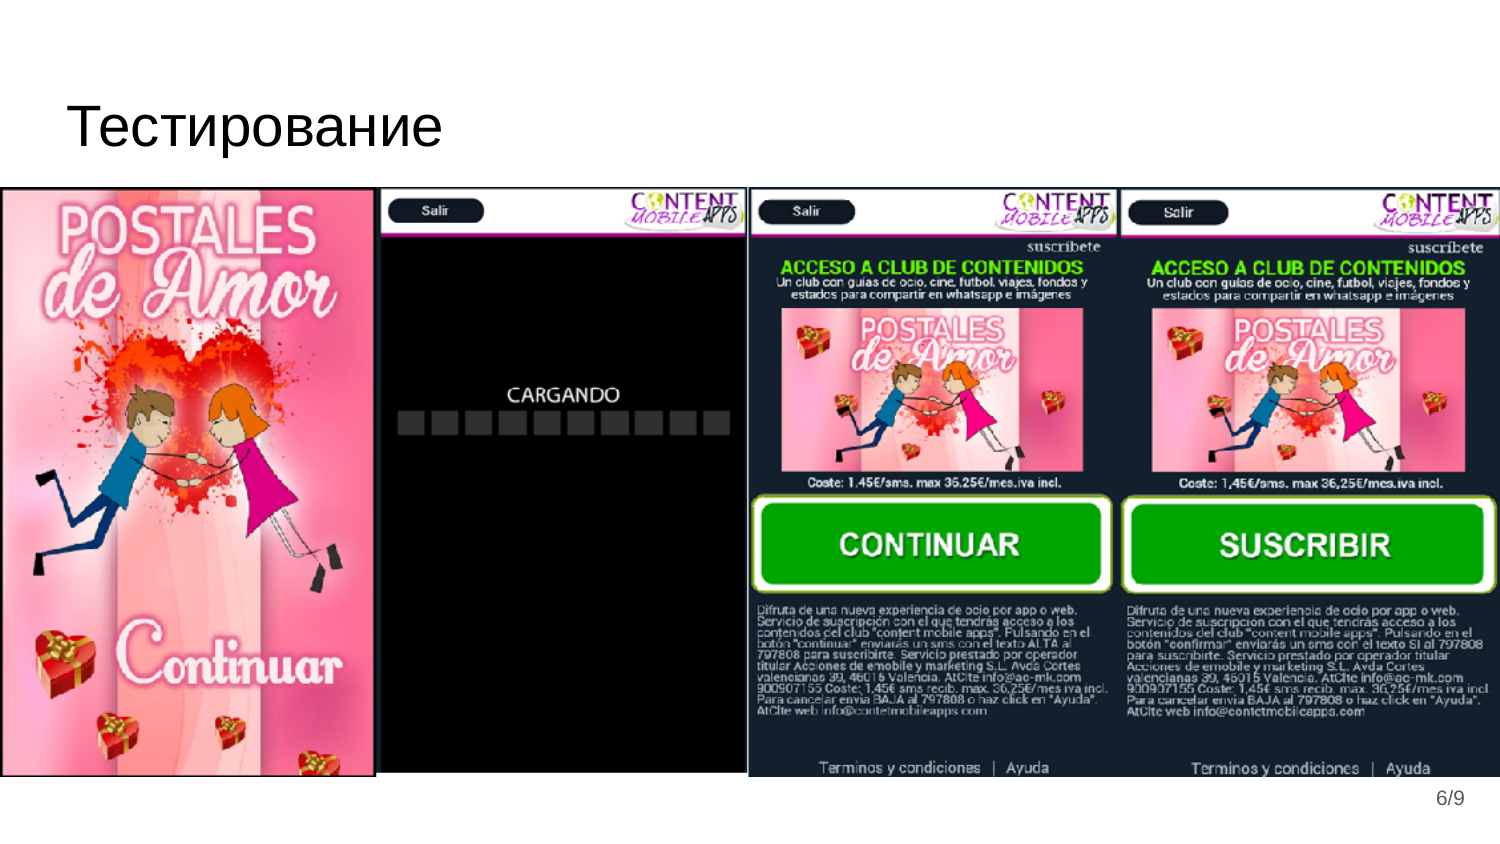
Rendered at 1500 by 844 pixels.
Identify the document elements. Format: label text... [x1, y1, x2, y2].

picture [0, 187, 1500, 778]
title Тестирование [51, 72, 1449, 167]
slide_number ‹#›/9 [1389, 787, 1480, 830]
